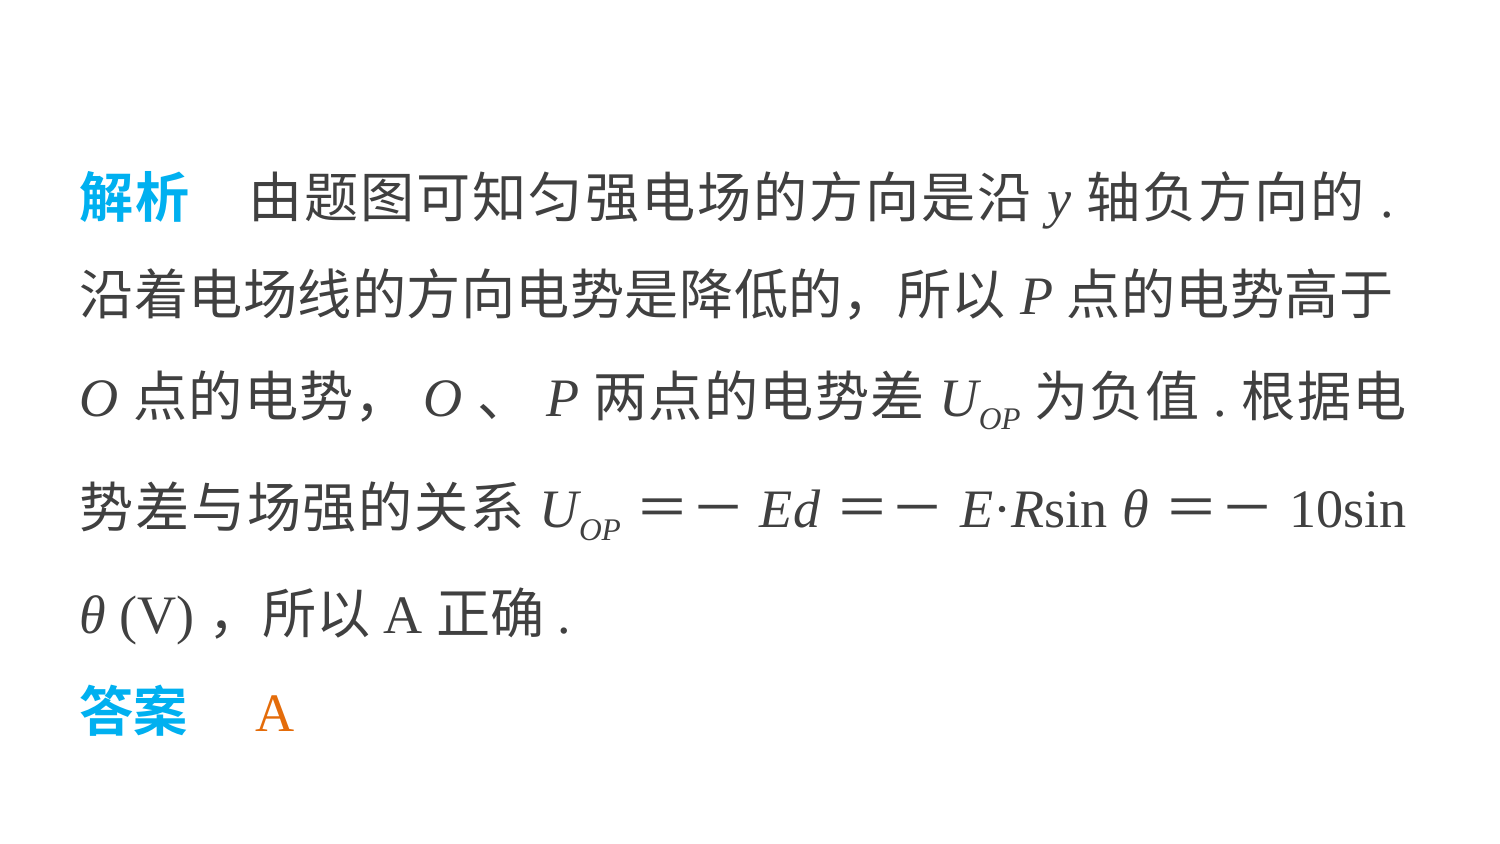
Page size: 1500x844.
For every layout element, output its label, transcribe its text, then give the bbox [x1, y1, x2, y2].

text_box 解析 由题图可知匀强电场的方向是沿y轴负方向的.沿着电场线的方向电势是降低的，所以P点的电势高于O点的电势，O、P两点的电势差UOP为负值.根据电势差与场强的关系UOP＝－Ed＝－E·Rsin θ＝－10sin θ (V)，所以A正确. 答案 A [64, 123, 1422, 750]
